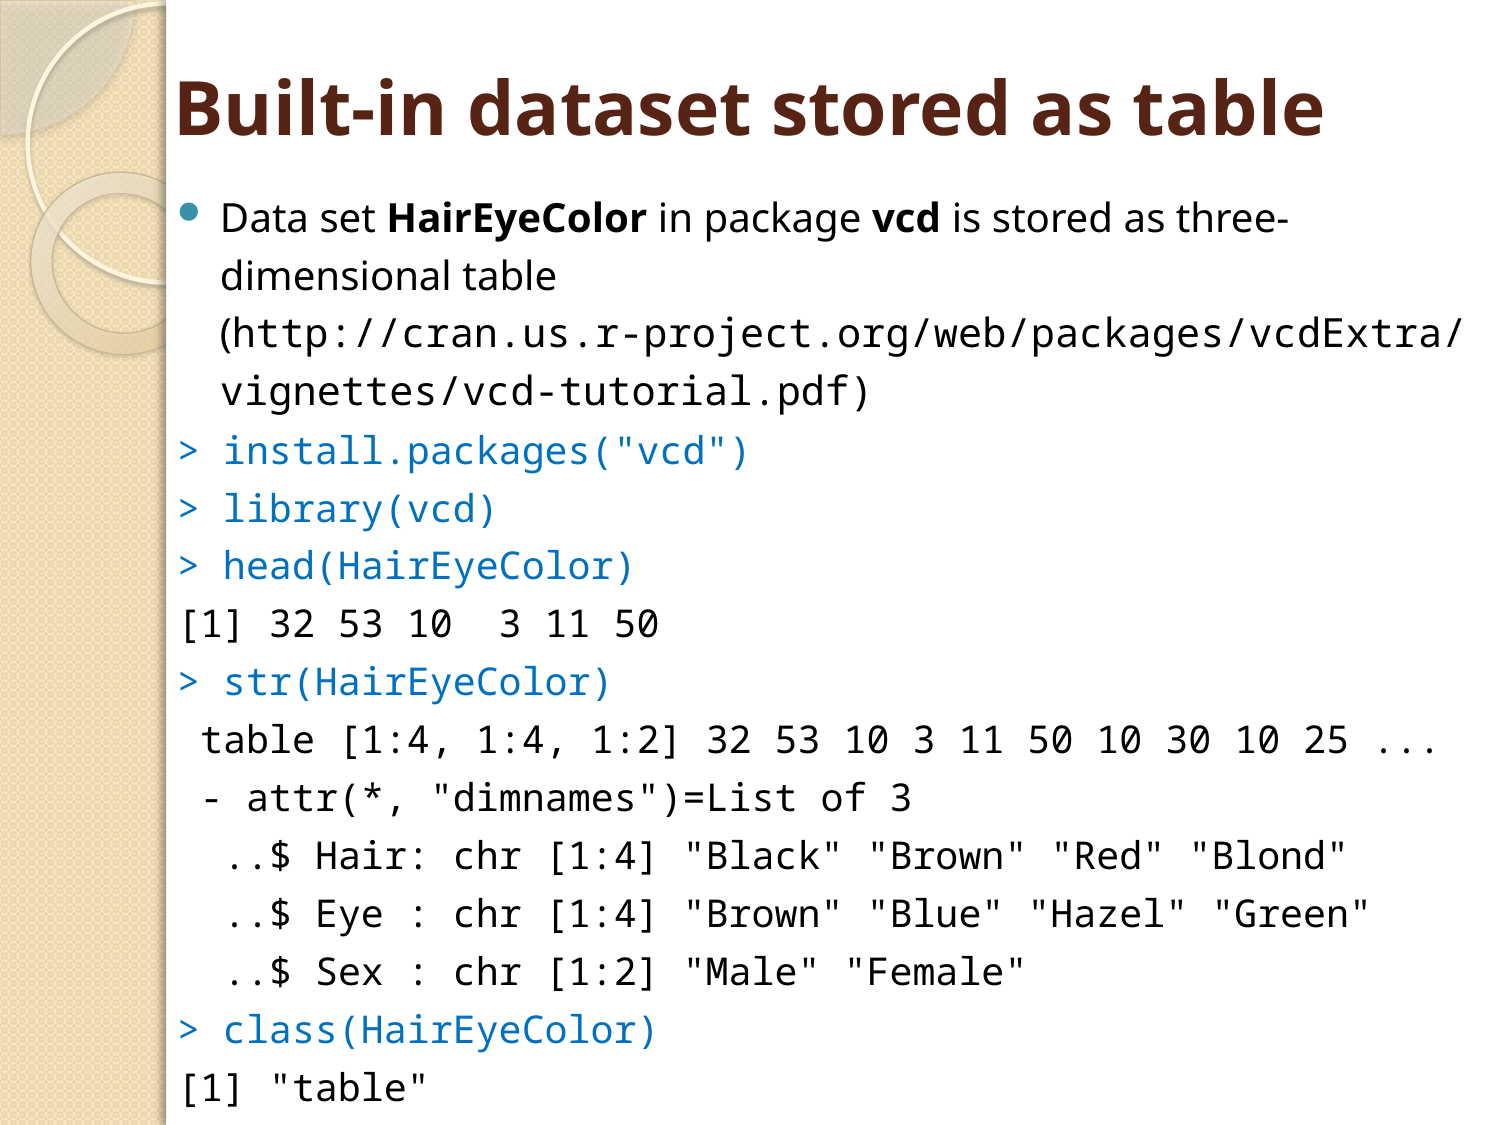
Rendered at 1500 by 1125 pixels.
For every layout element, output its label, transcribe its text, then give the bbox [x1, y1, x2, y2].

list Data set HairEyeColor in package vcd is stored as three-dimensional table (http://cran.us.r-project.org/web/packages/vcdExtra/vignettes/vcd-tutorial.pdf) > install.packages("vcd") > library(vcd) > head(HairEyeColor) [1] 32 53 10 3 11 50 > str(HairEyeColor) table [1:4, 1:4, 1:2] 32 53 10 3 11 50 10 30 10 25 ... - attr(*, "dimnames")=List of 3 ..$ Hair: chr [1:4] "Black" "Brown" "Red" "Blond" ..$ Eye : chr [1:4] "Brown" "Blue" "Hazel" "Green" ..$ Sex : chr [1:2] "Male" "Female" > class(HairEyeColor) [1] "table" [150, 174, 1500, 1125]
title Built-in dataset stored as table [0, 35, 1500, 175]
